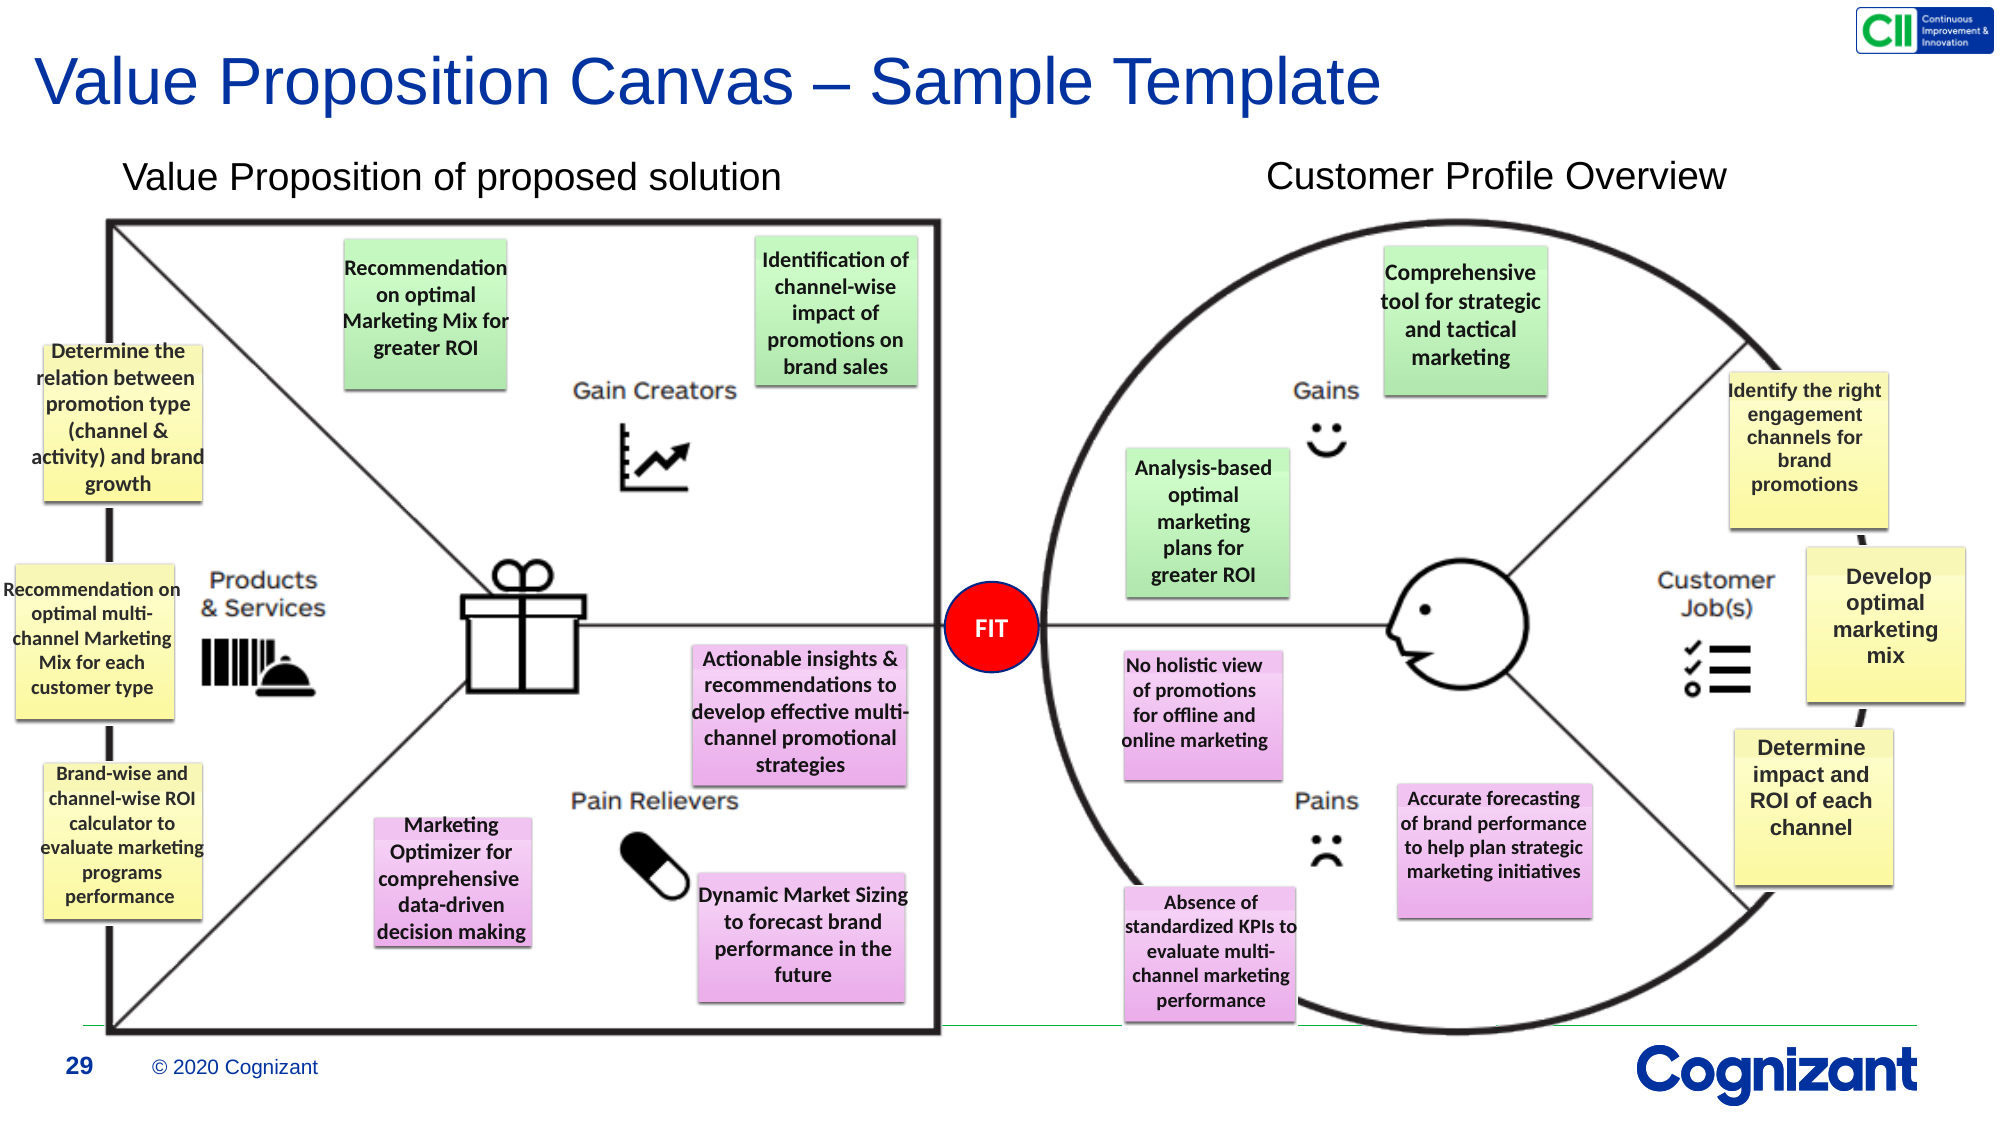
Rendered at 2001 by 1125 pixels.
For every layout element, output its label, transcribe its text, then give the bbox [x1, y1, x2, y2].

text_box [322, 238, 530, 394]
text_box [664, 636, 938, 791]
title Value Proposition Canvas – Sample Template [34, 46, 1886, 133]
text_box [17, 752, 227, 926]
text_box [1117, 446, 1292, 602]
slide_number 29 [39, 1034, 120, 1095]
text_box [1381, 777, 1606, 923]
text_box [1356, 244, 1565, 401]
picture [1856, 6, 1994, 55]
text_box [1104, 881, 1319, 1027]
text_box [1711, 370, 1898, 535]
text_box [0, 562, 197, 726]
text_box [15, 328, 222, 508]
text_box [1722, 725, 1901, 892]
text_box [1104, 644, 1285, 785]
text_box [1804, 545, 1967, 709]
text_box Customer Profile Overview [1266, 150, 1730, 198]
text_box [679, 871, 928, 1007]
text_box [734, 234, 938, 390]
text_box Value Proposition of proposed solution [122, 151, 811, 199]
picture [92, 208, 1917, 1106]
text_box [354, 803, 549, 954]
